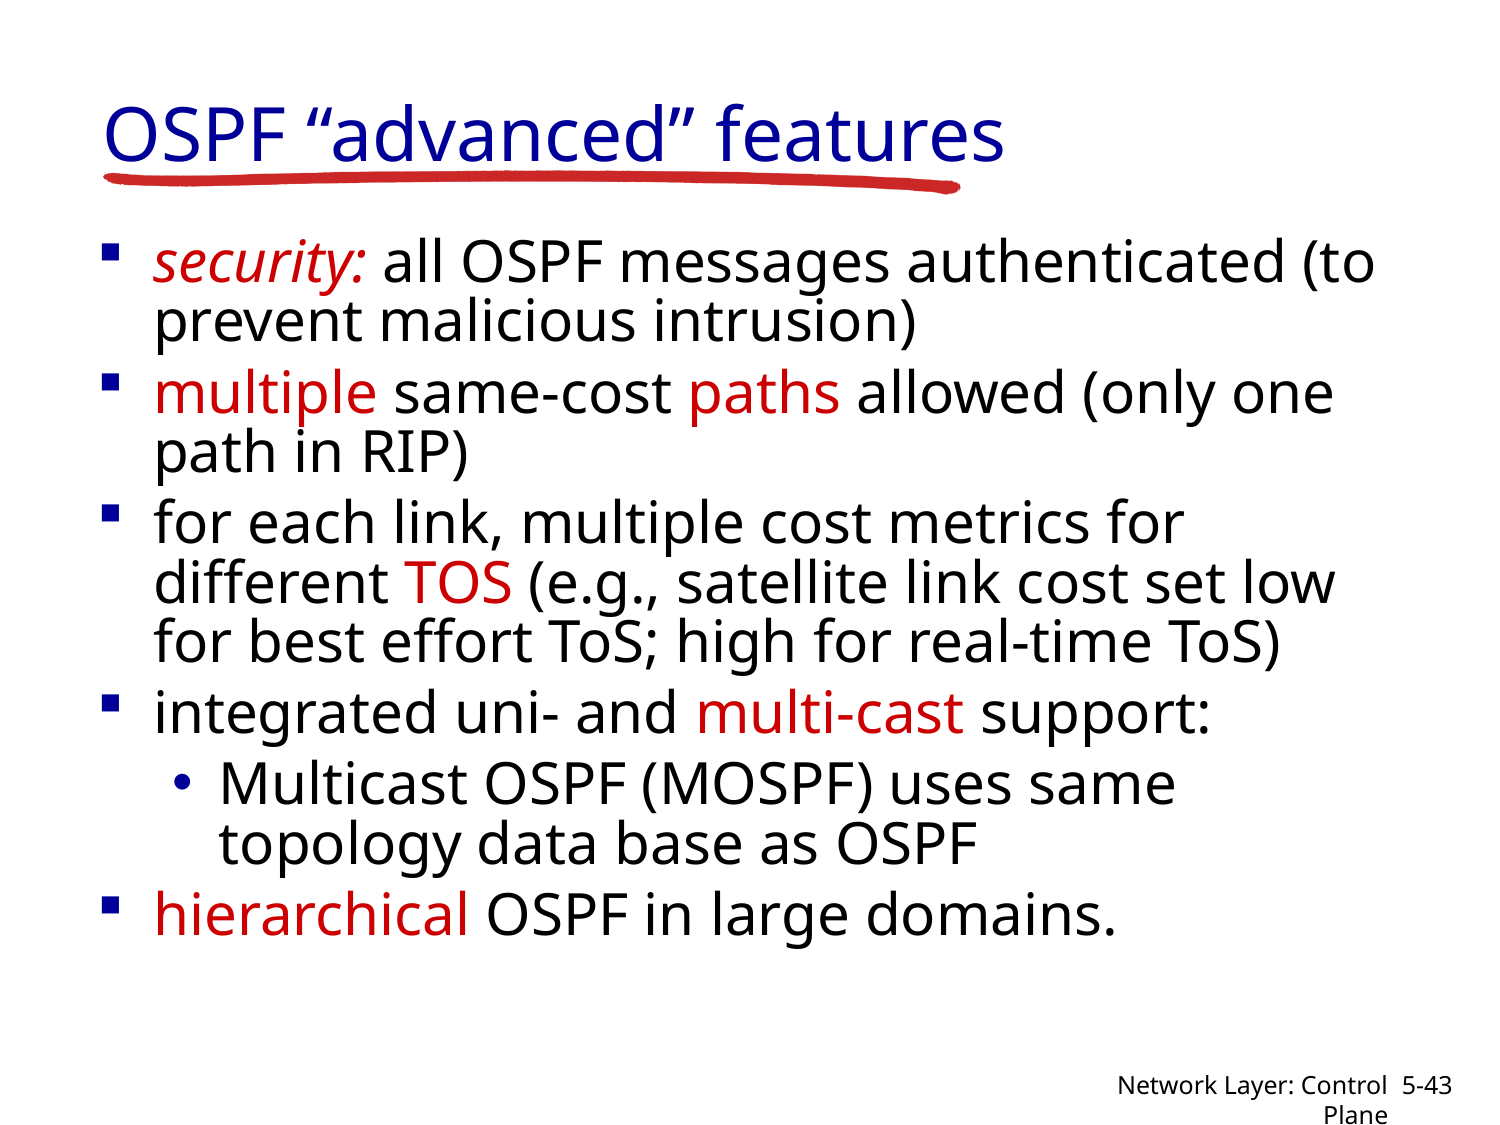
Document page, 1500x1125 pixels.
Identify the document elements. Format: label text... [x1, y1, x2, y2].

slide_number 5-43 [1387, 1062, 1478, 1107]
title OSPF “advanced” features [87, 37, 1363, 225]
footer Network Layer: Control Plane [1045, 1062, 1404, 1102]
list security: all OSPF messages authenticated (to prevent malicious intrusion) multiple same-cost paths allowed (only one path in RIP) for each link, multiple cost metrics for different TOS (e.g., satellite link cost set low for best effort ToS; high for real-time ToS) integrated uni- and multi-cast support: Multicast OSPF (MOSPF) uses same topology data base as OSPF hierarchical OSPF in large domains. [82, 227, 1432, 1028]
picture [99, 164, 972, 202]
